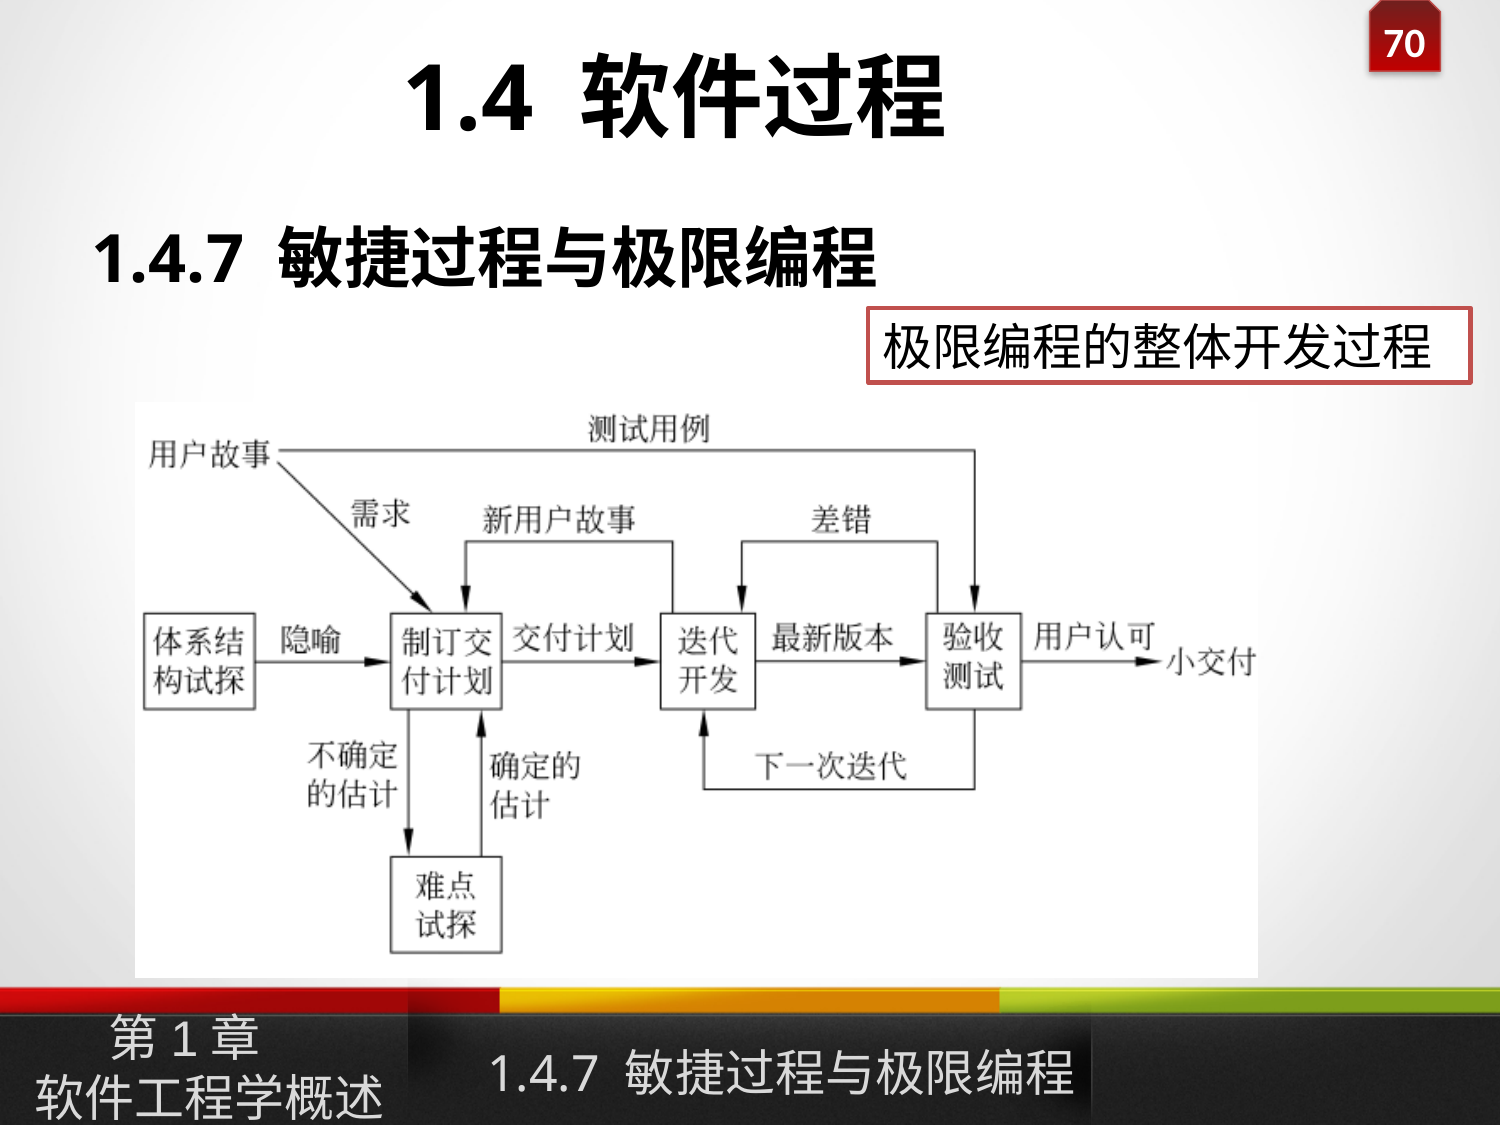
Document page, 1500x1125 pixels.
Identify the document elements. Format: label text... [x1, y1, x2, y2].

text_box 1.4.7 敏捷过程与极限编程 [75, 206, 941, 309]
text_box 极限编程的整体开发过程 [866, 306, 1473, 385]
picture [0, 0, 1500, 1125]
title 1.4 软件过程 [0, 0, 1351, 188]
text_box 1.4.7 敏捷过程与极限编程 [458, 1032, 1105, 1111]
